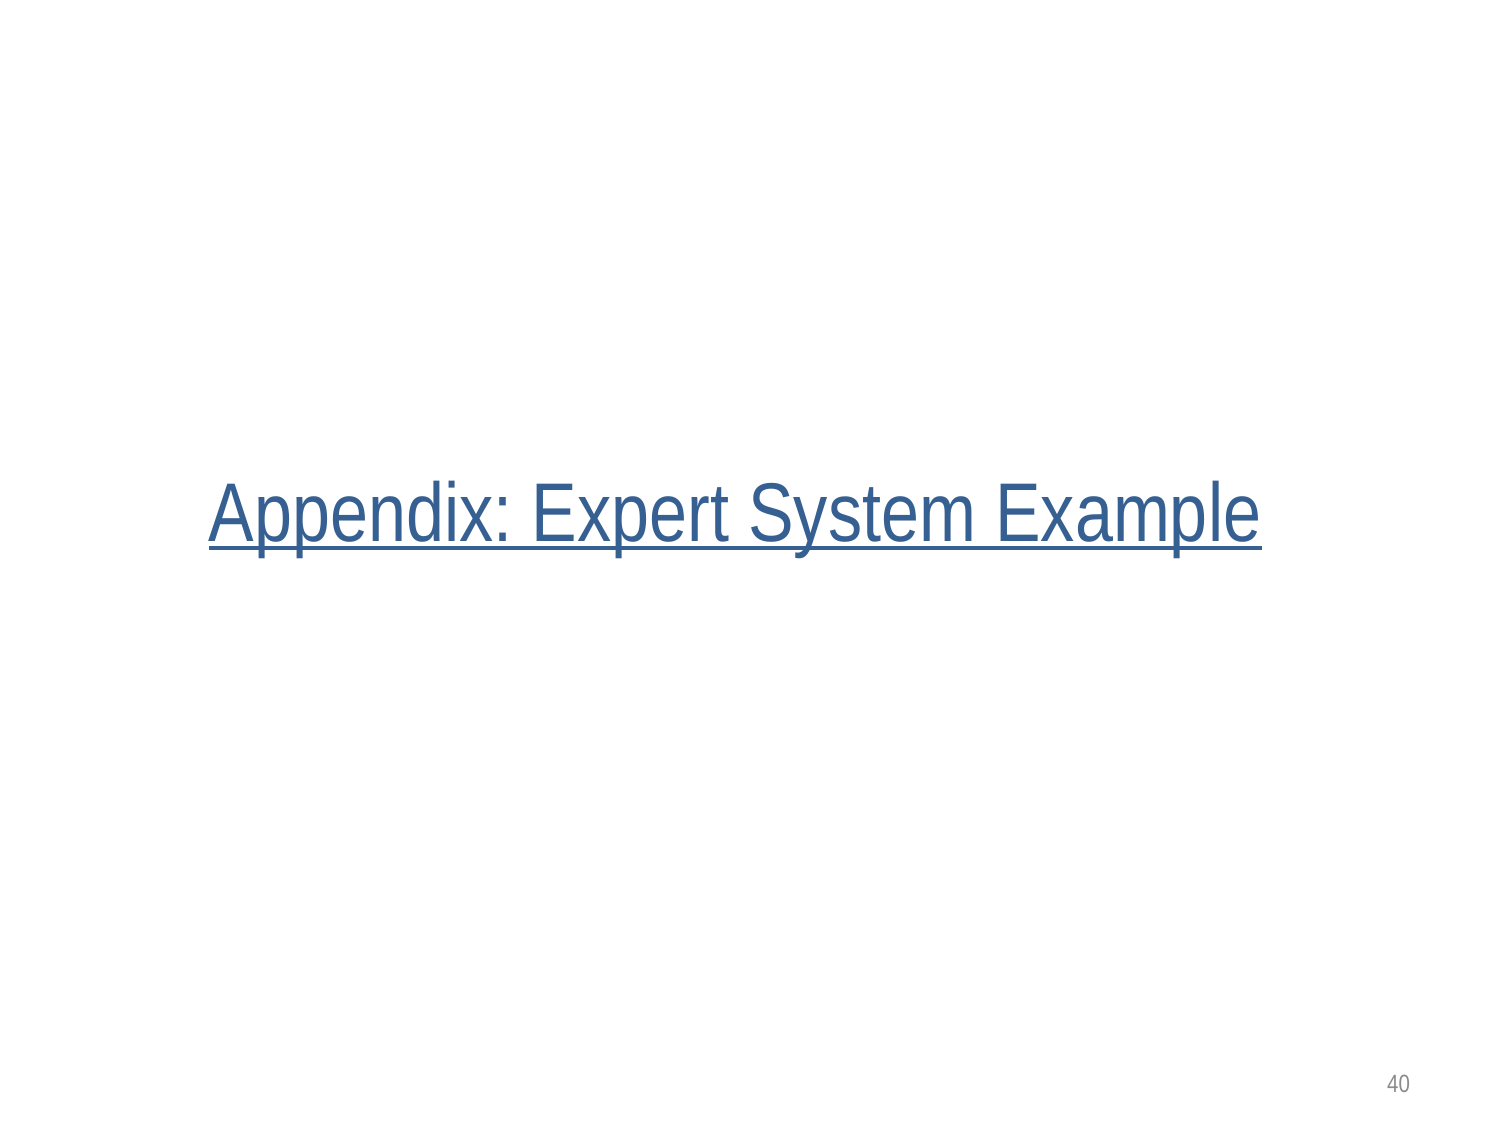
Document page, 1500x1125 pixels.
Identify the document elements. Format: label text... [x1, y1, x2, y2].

title Appendix: Expert System Example [4, 450, 1467, 566]
slide_number 40 [1074, 1062, 1425, 1103]
